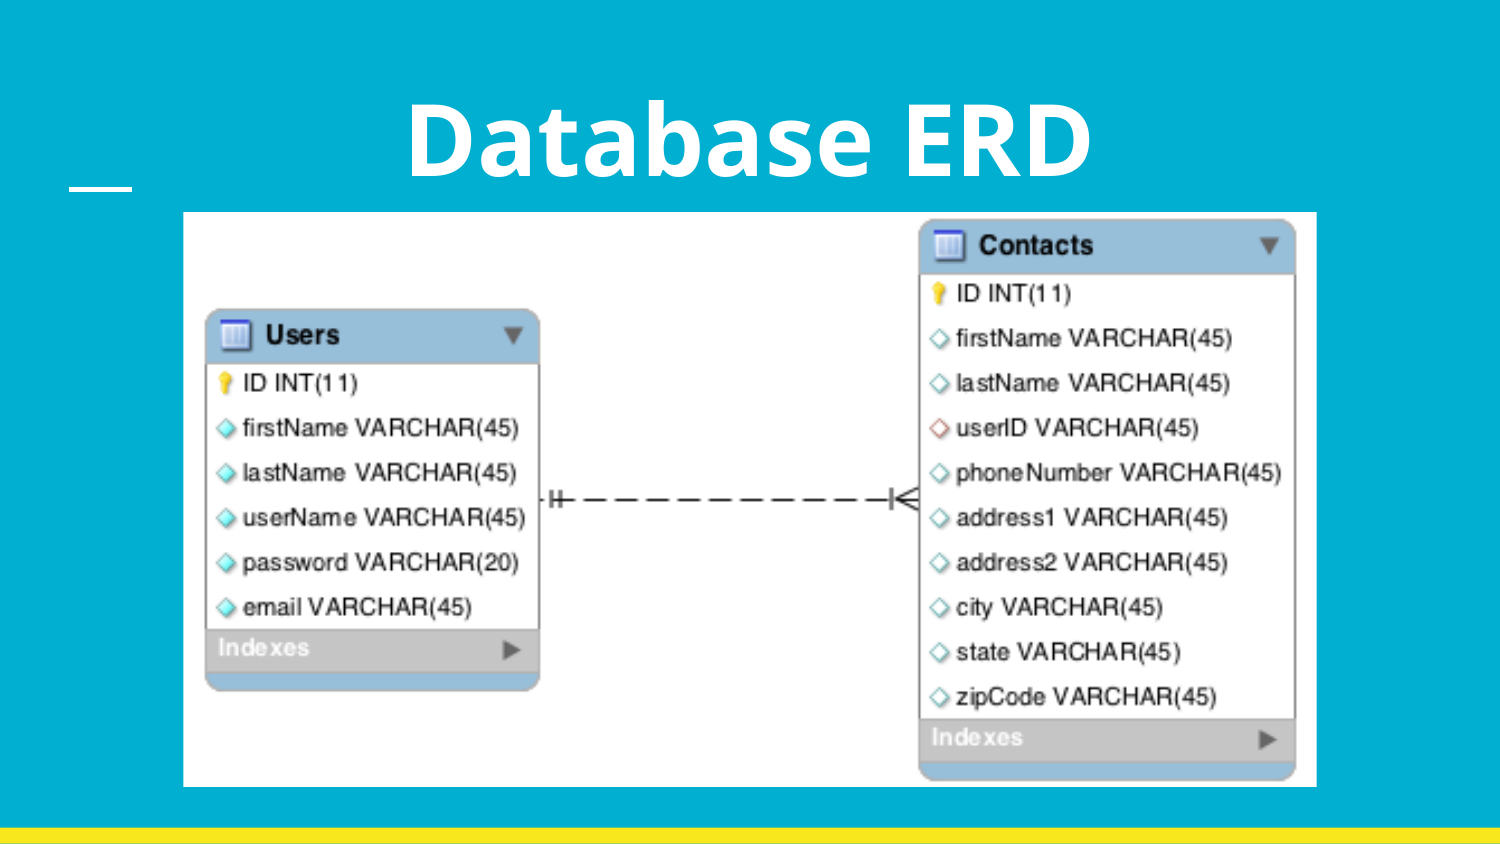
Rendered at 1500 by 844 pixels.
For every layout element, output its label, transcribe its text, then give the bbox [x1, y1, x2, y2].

picture [183, 212, 1317, 787]
title Database ERD [51, 61, 1449, 167]
